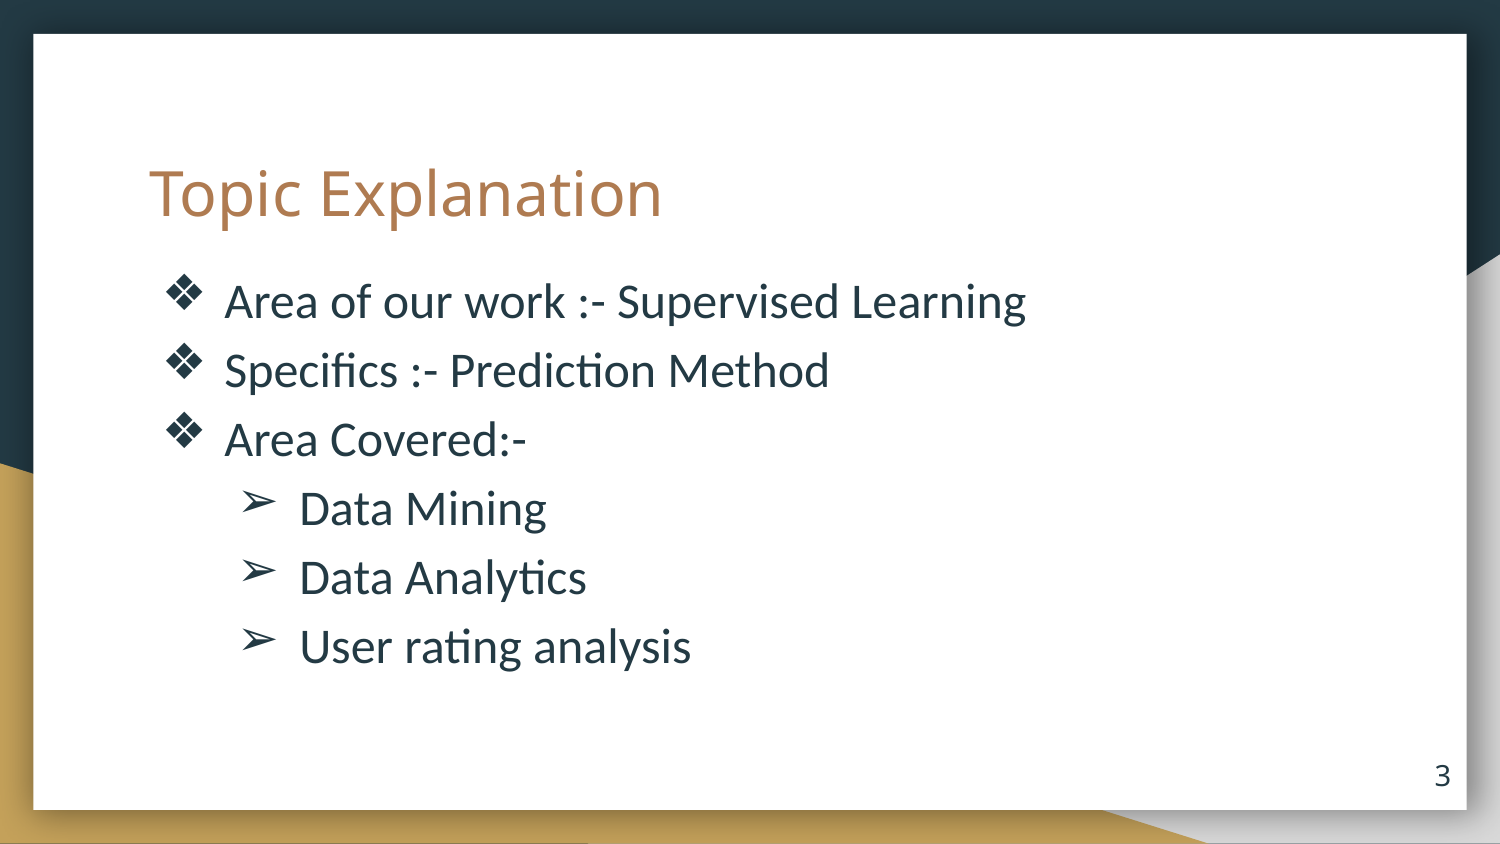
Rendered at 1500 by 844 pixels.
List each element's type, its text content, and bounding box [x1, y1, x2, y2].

list Area of our work :- Supervised Learning Specifics :- Prediction Method Area Covered:- Data Mining Data Analytics User rating analysis [134, 244, 1366, 697]
title Topic Explanation [134, 138, 1366, 244]
slide_number 3 [1376, 745, 1467, 810]
